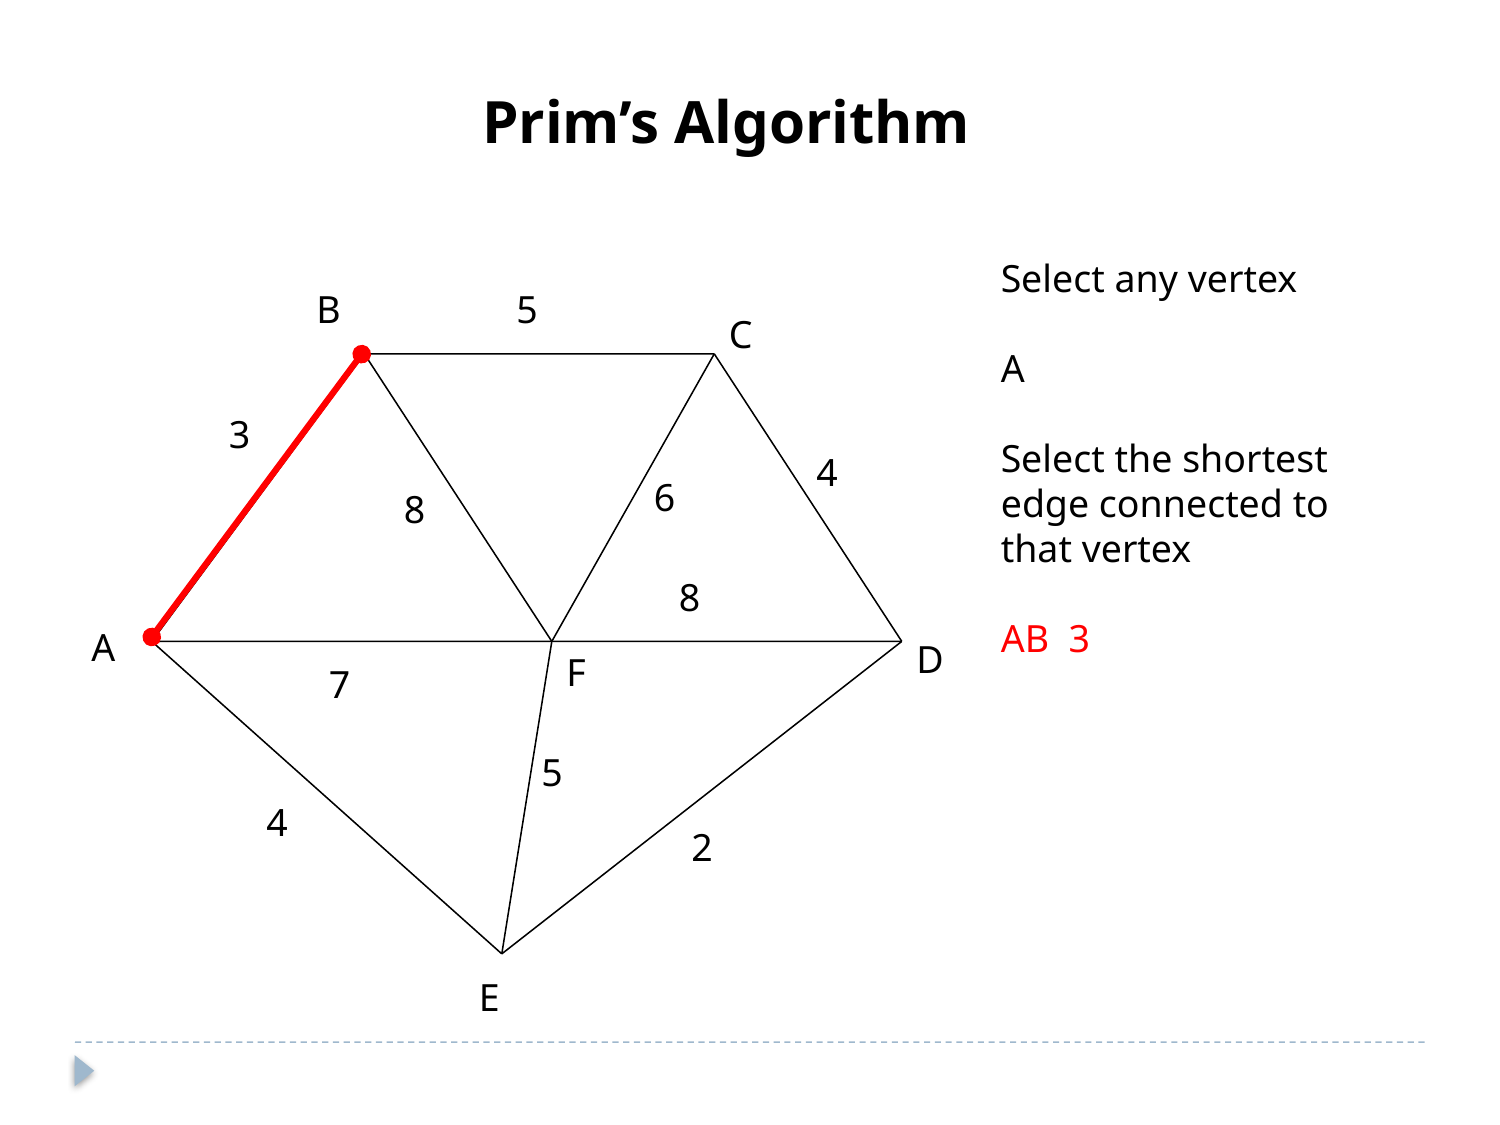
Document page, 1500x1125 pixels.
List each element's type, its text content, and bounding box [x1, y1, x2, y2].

text_box Prim’s Algorithm [135, 78, 1317, 163]
text_box Select any vertex A Select the shortest edge connected to that vertex AB 3 [986, 247, 1424, 803]
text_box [76, 278, 977, 1042]
